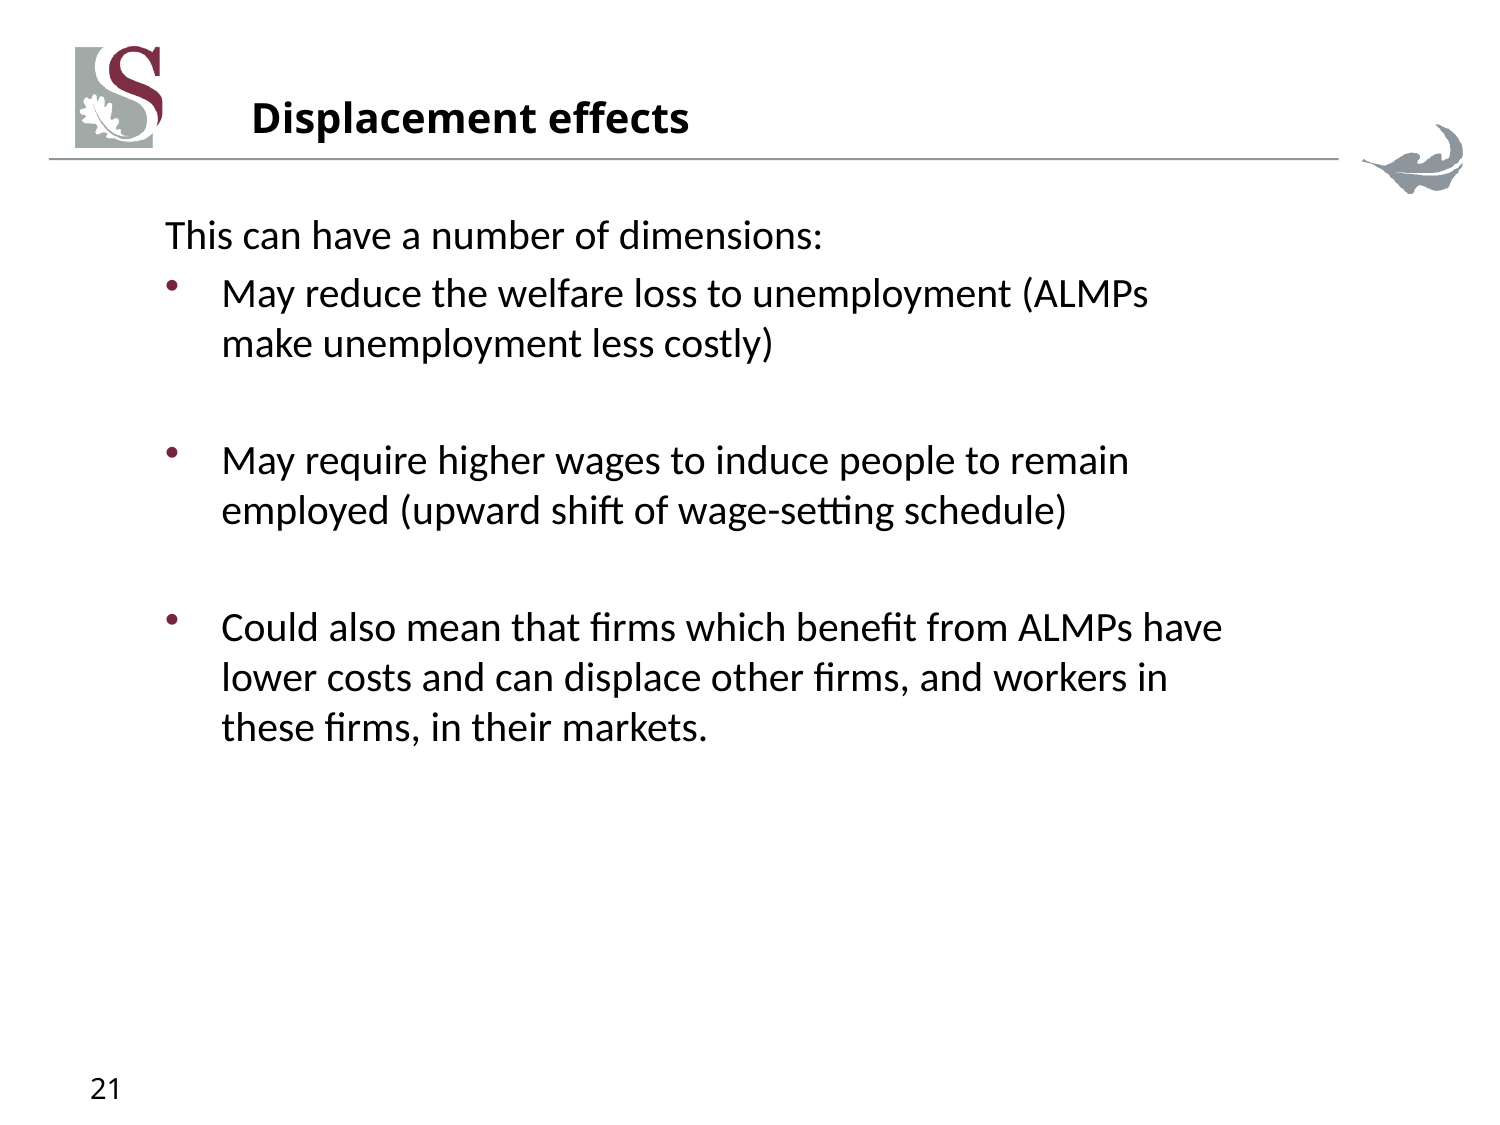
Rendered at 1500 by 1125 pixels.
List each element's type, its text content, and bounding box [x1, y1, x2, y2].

picture [75, 46, 163, 148]
slide_number 21 [75, 1062, 388, 1125]
list This can have a number of dimensions: May reduce the welfare loss to unemployment (ALMPs make unemployment less costly) May require higher wages to induce people to remain employed (upward shift of wage-setting schedule) Could also mean that firms which benefit from ALMPs have lower costs and can displace other firms, and workers in these firms, in their markets. [149, 199, 1263, 1038]
title Displacement effects [224, 74, 1326, 151]
picture [1362, 124, 1463, 194]
